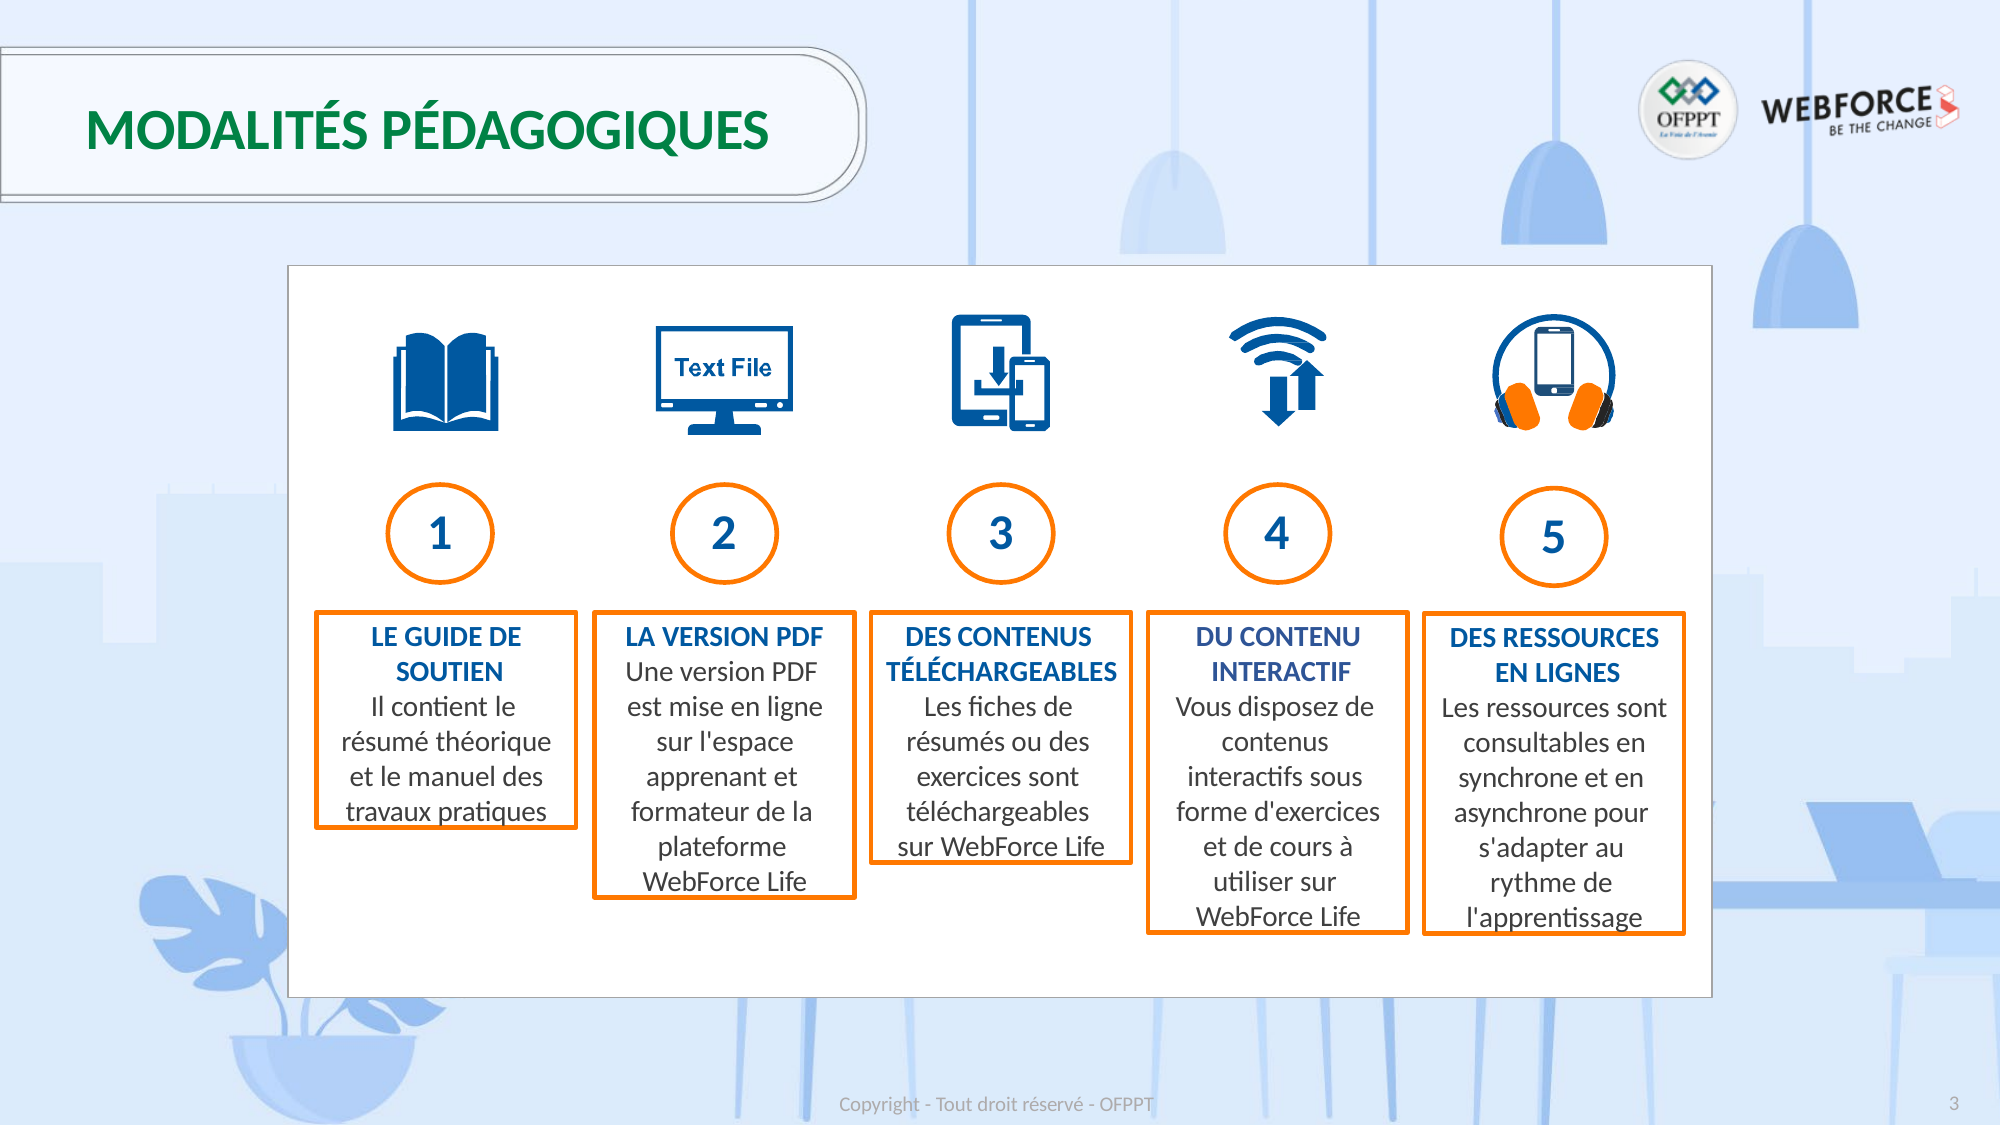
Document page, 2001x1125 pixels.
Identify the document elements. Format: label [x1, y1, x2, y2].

text_box [1492, 313, 1616, 589]
picture [0, 0, 2000, 1125]
text_box [286, 264, 1714, 999]
text_box [946, 314, 1056, 586]
text_box [1222, 316, 1333, 586]
text_box [655, 325, 794, 586]
